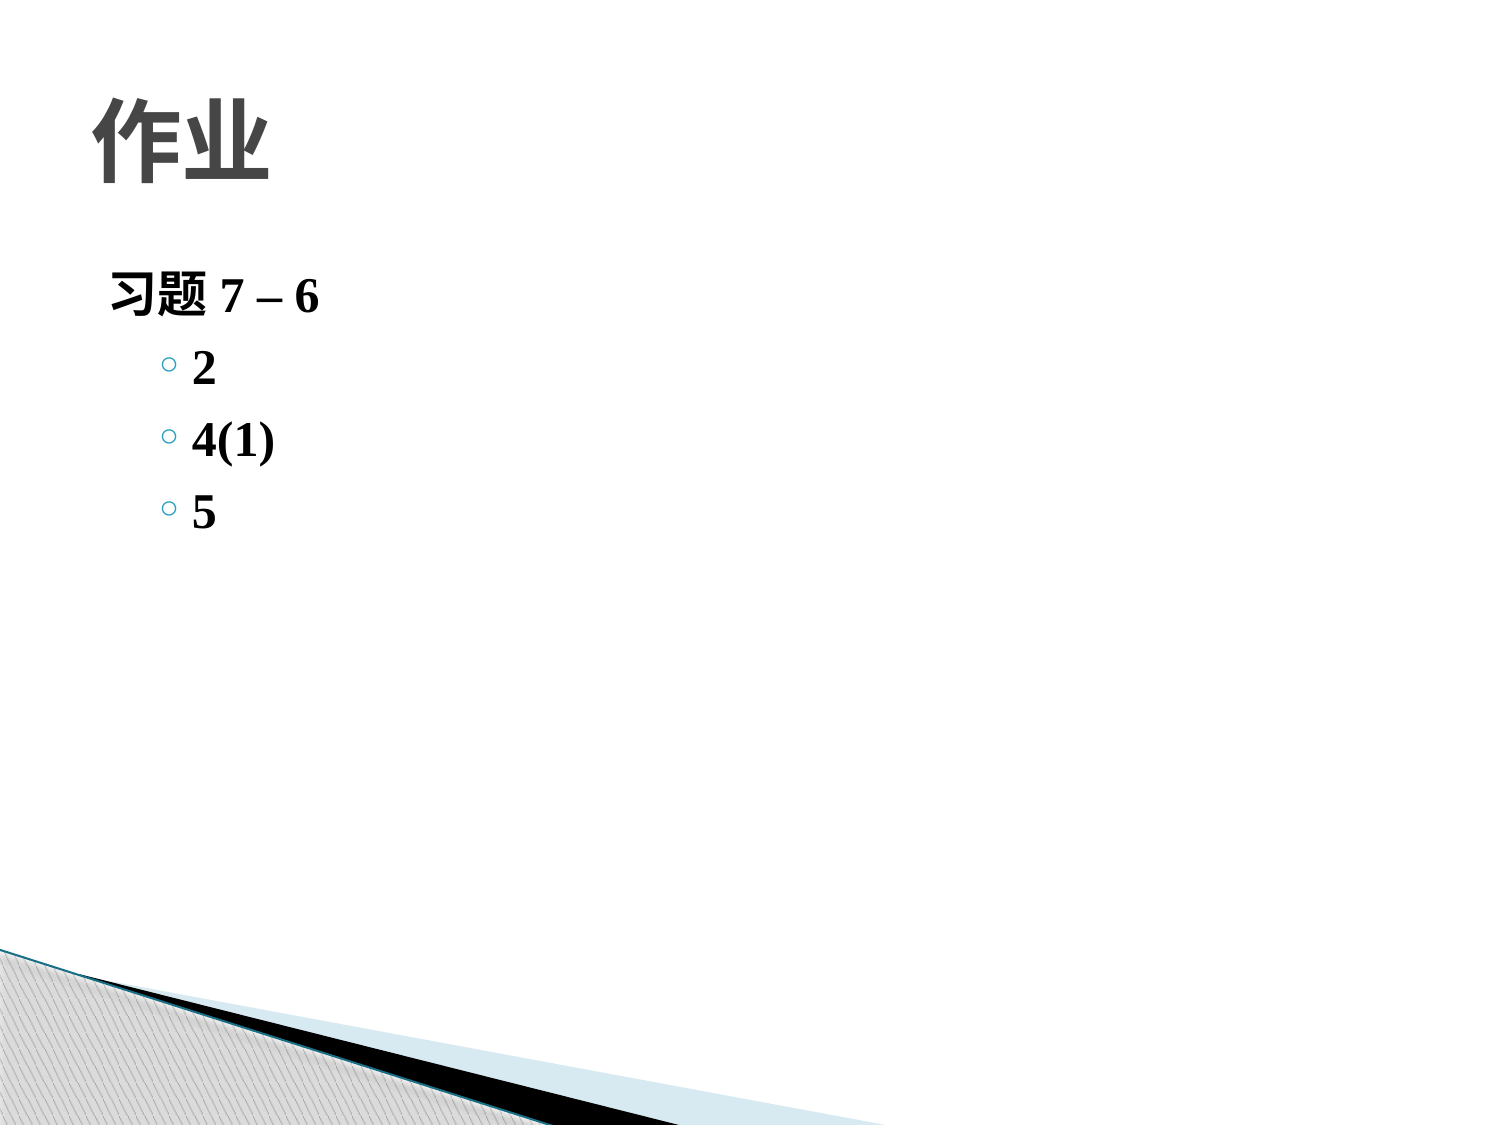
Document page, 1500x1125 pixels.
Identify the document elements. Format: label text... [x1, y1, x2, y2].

title 作业 [75, 45, 1425, 233]
list 习题7 – 6 2 4(1) 5 [74, 242, 1426, 986]
